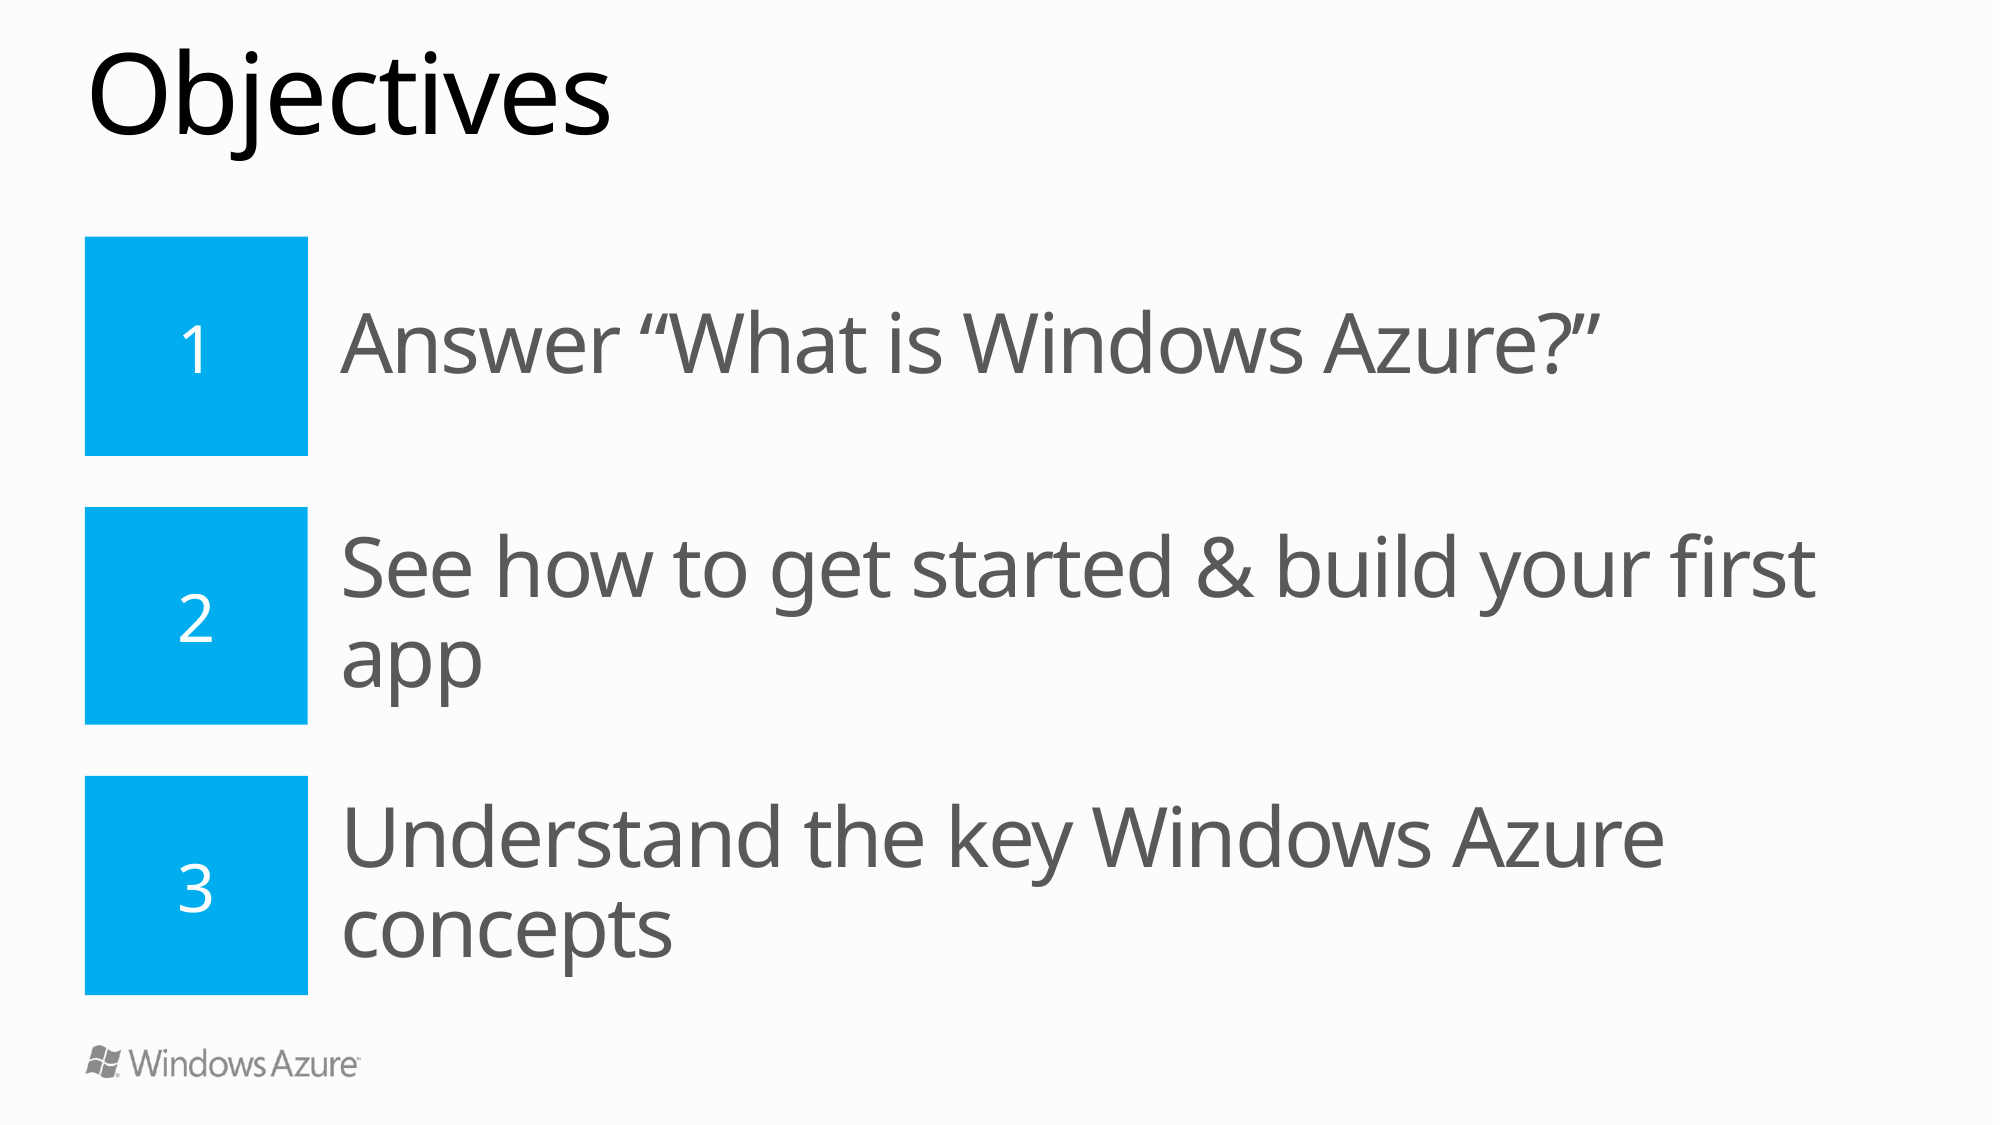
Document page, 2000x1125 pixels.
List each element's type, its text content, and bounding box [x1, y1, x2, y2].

title Objectives [85, 37, 1914, 161]
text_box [84, 236, 1916, 457]
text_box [84, 775, 1916, 996]
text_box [84, 506, 1916, 725]
